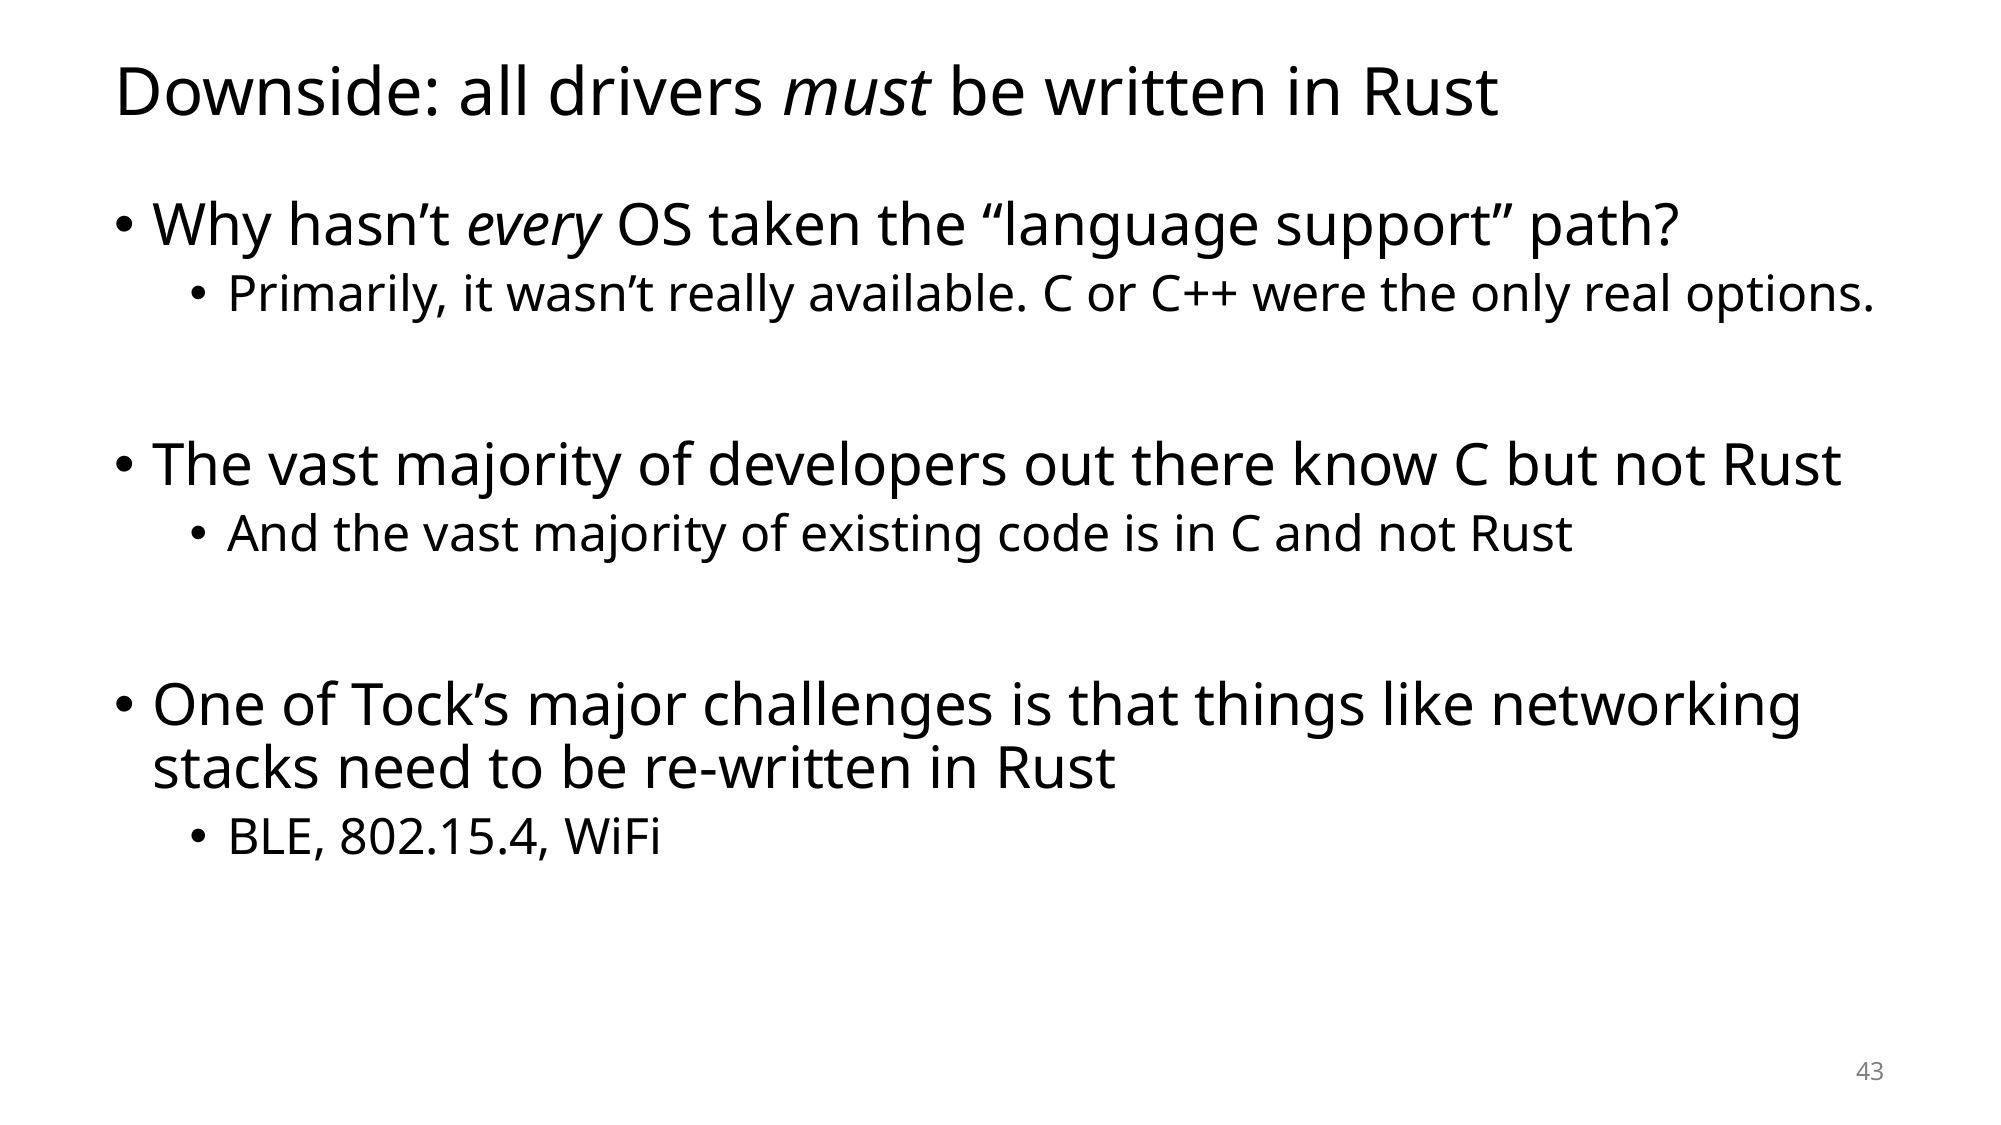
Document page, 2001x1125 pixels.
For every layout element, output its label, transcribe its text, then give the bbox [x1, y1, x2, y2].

slide_number 43 [1749, 1042, 1900, 1103]
list Why hasn’t every OS taken the “language support” path? Primarily, it wasn’t really available. C or C++ were the only real options. The vast majority of developers out there know C but not Rust And the vast majority of existing code is in C and not Rust One of Tock’s major challenges is that things like networking stacks need to be re-written in Rust BLE, 802.15.4, WiFi [99, 187, 1900, 1013]
title Downside: all drivers must be written in Rust [99, 37, 1900, 150]
